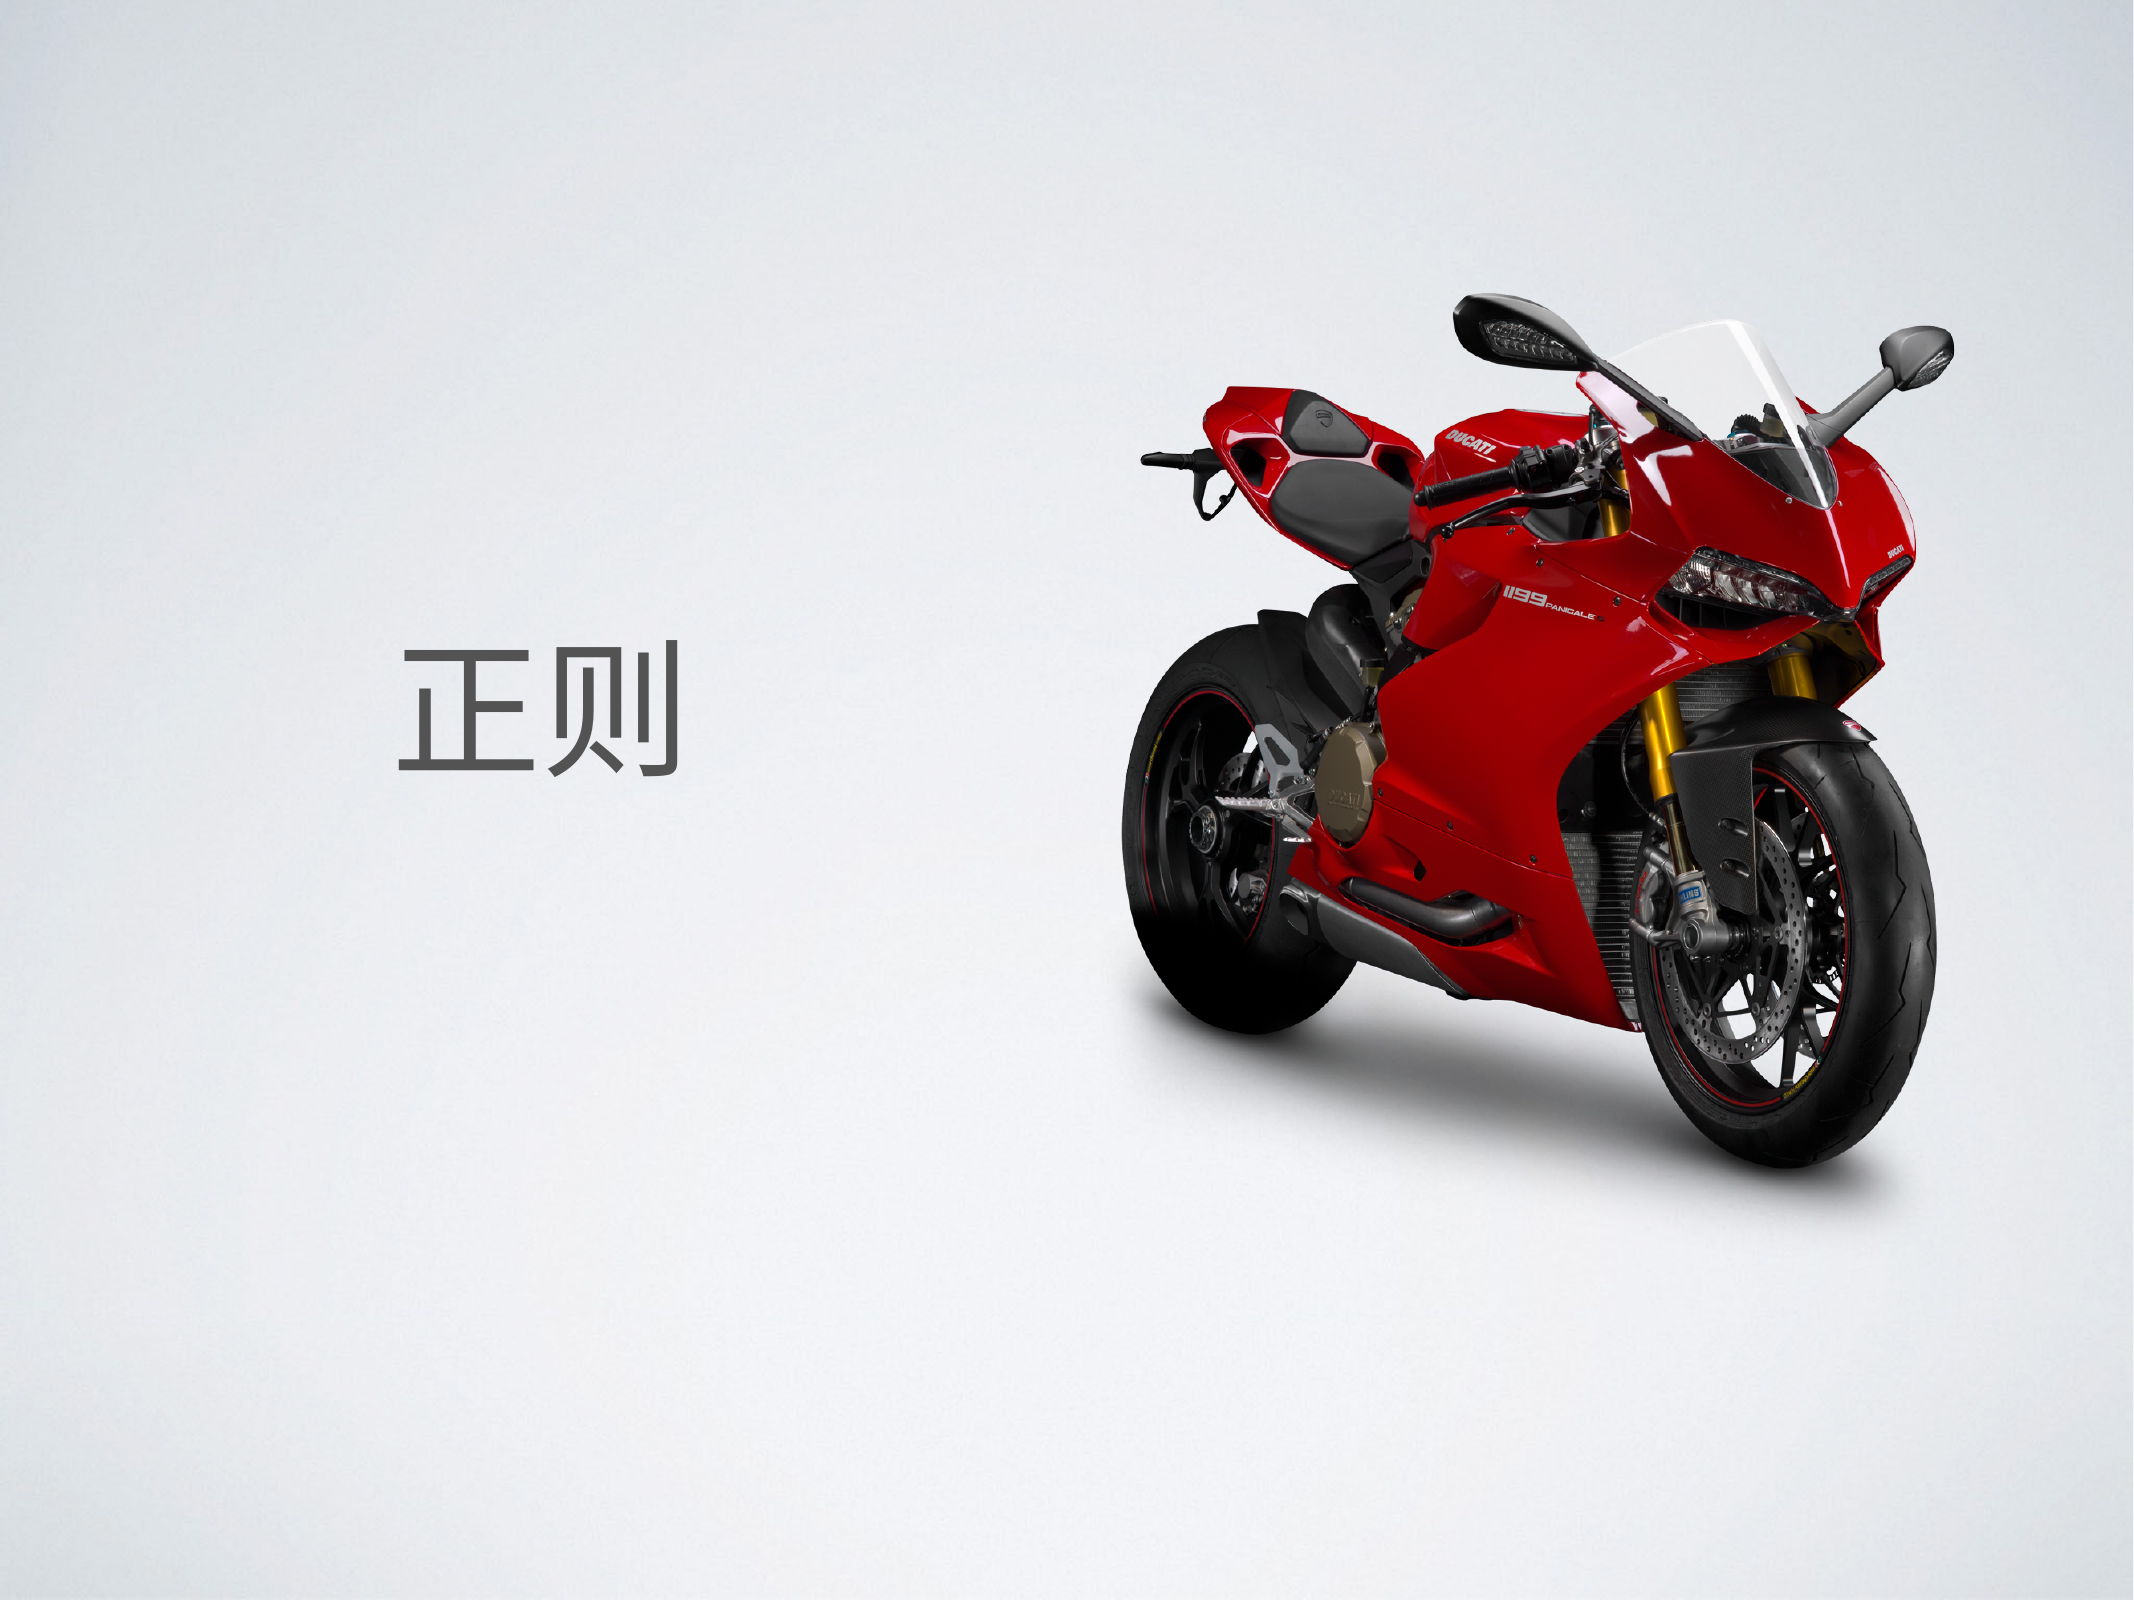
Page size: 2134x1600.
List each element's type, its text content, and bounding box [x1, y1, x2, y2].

title 正则 [58, 166, 1026, 805]
picture [0, 0, 2134, 1600]
